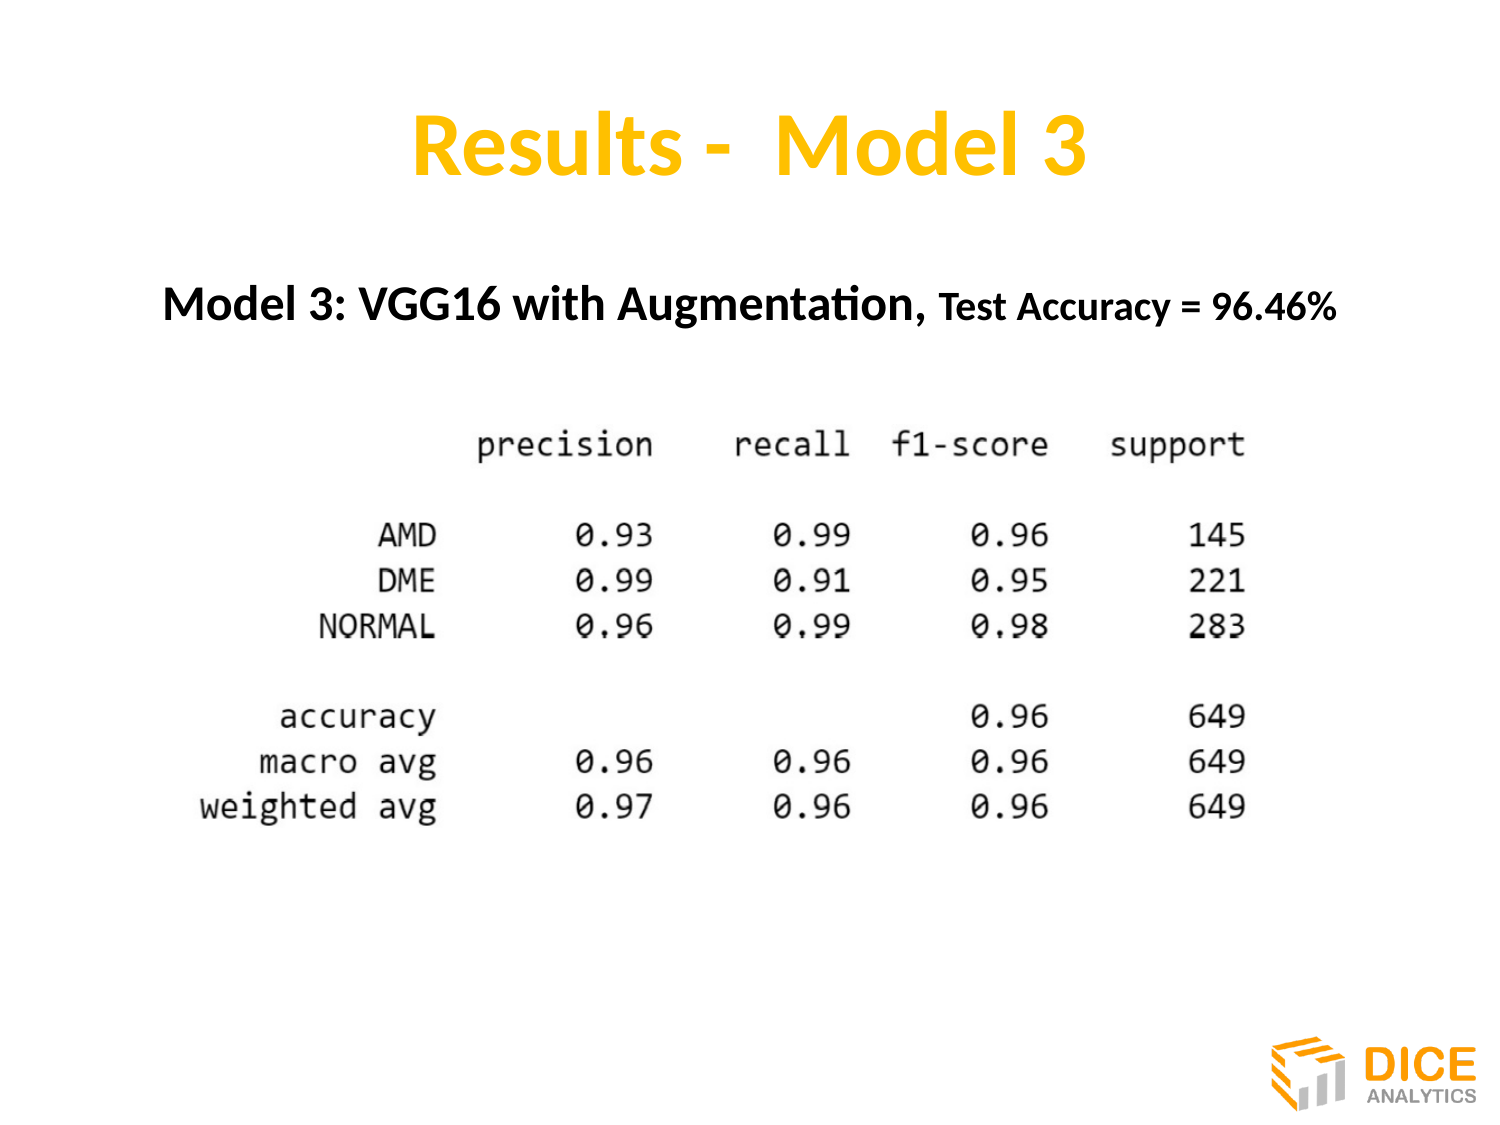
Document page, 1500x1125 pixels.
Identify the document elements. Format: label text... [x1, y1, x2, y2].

picture [1250, 1023, 1499, 1125]
picture [112, 424, 1305, 838]
list Model 3: VGG16 with Augmentation, Test Accuracy = 96.46% [75, 262, 1425, 1005]
title Results - Model 3 [75, 45, 1425, 233]
